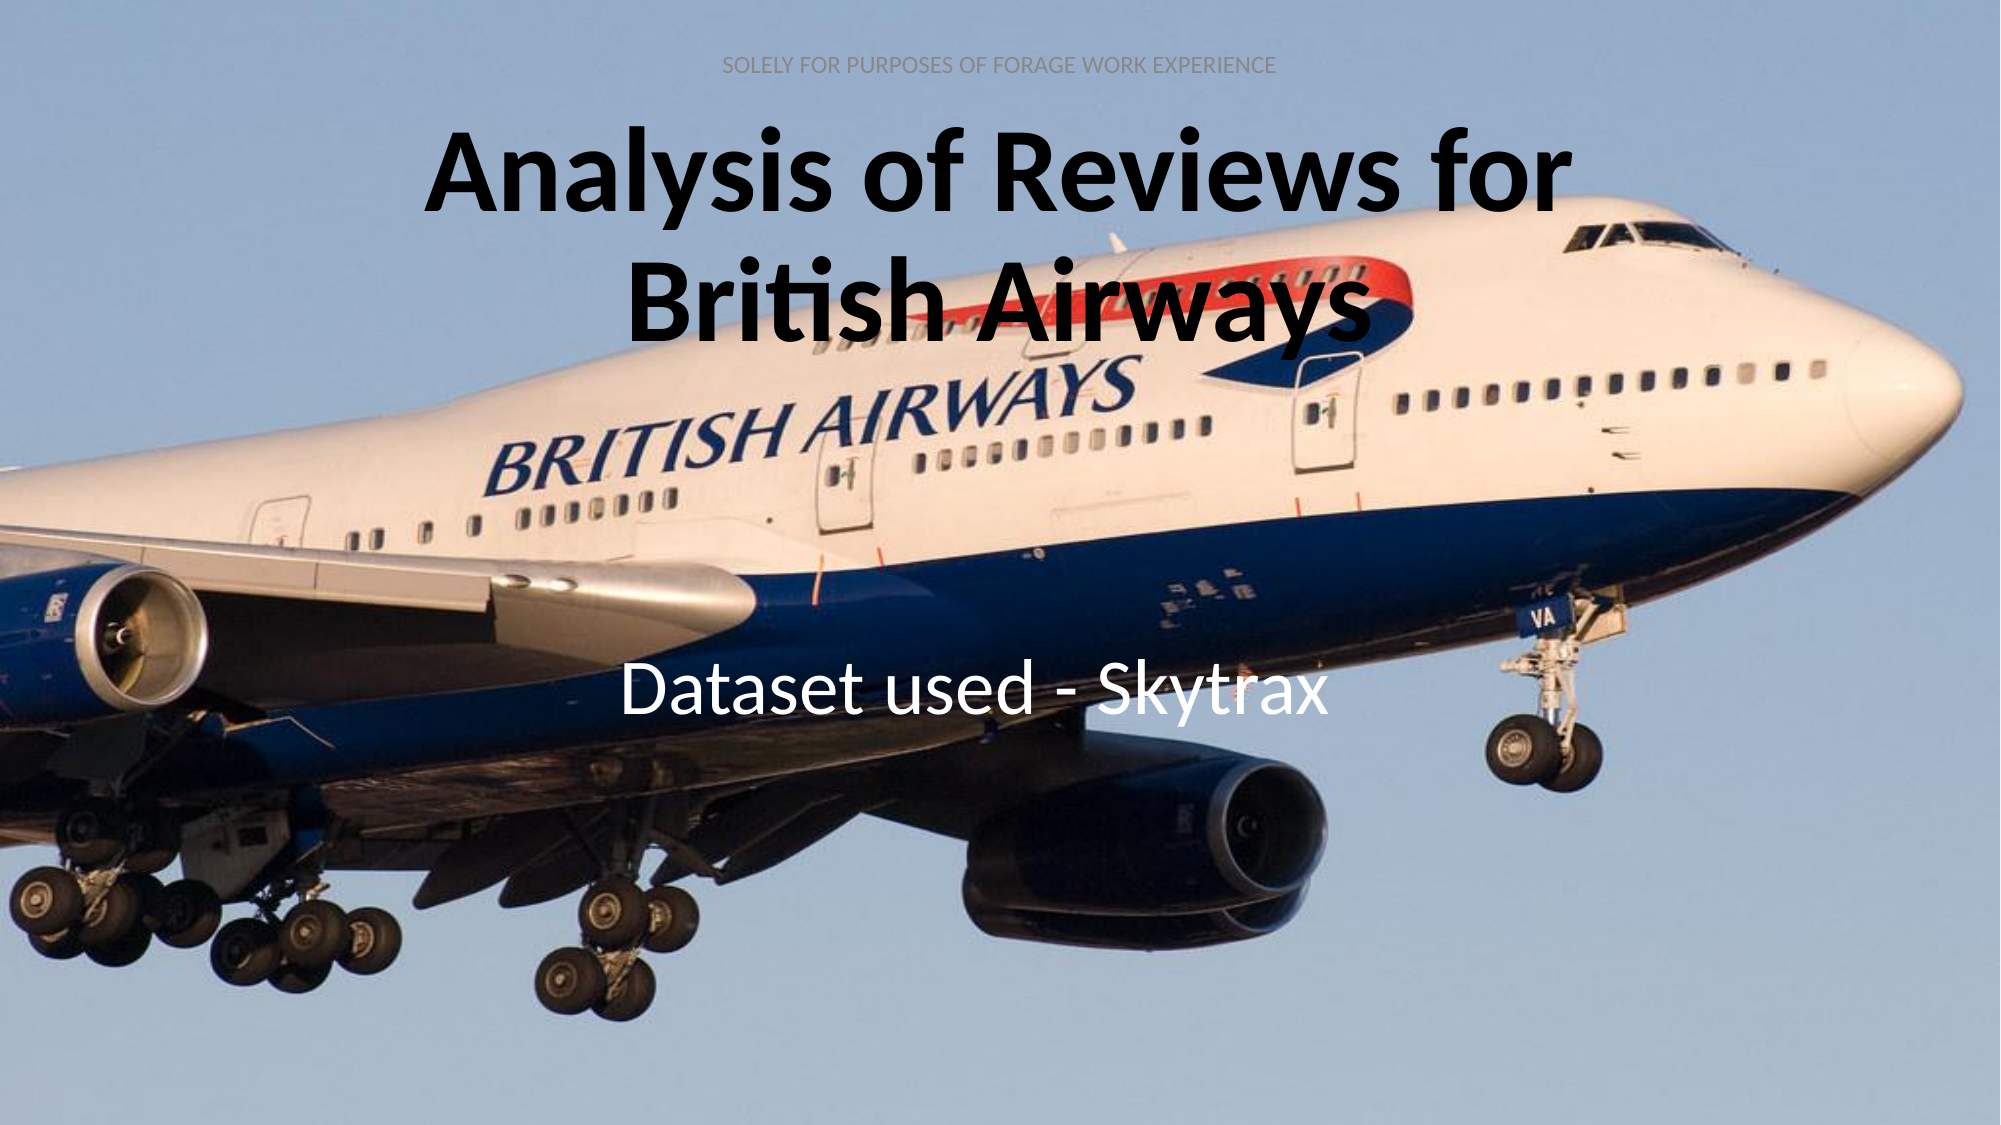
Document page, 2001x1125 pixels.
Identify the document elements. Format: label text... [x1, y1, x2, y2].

picture [0, 0, 2001, 1125]
text_box Dataset used - Skytrax [604, 620, 1556, 749]
title Analysis of Reviews for British Airways [320, 63, 1680, 376]
